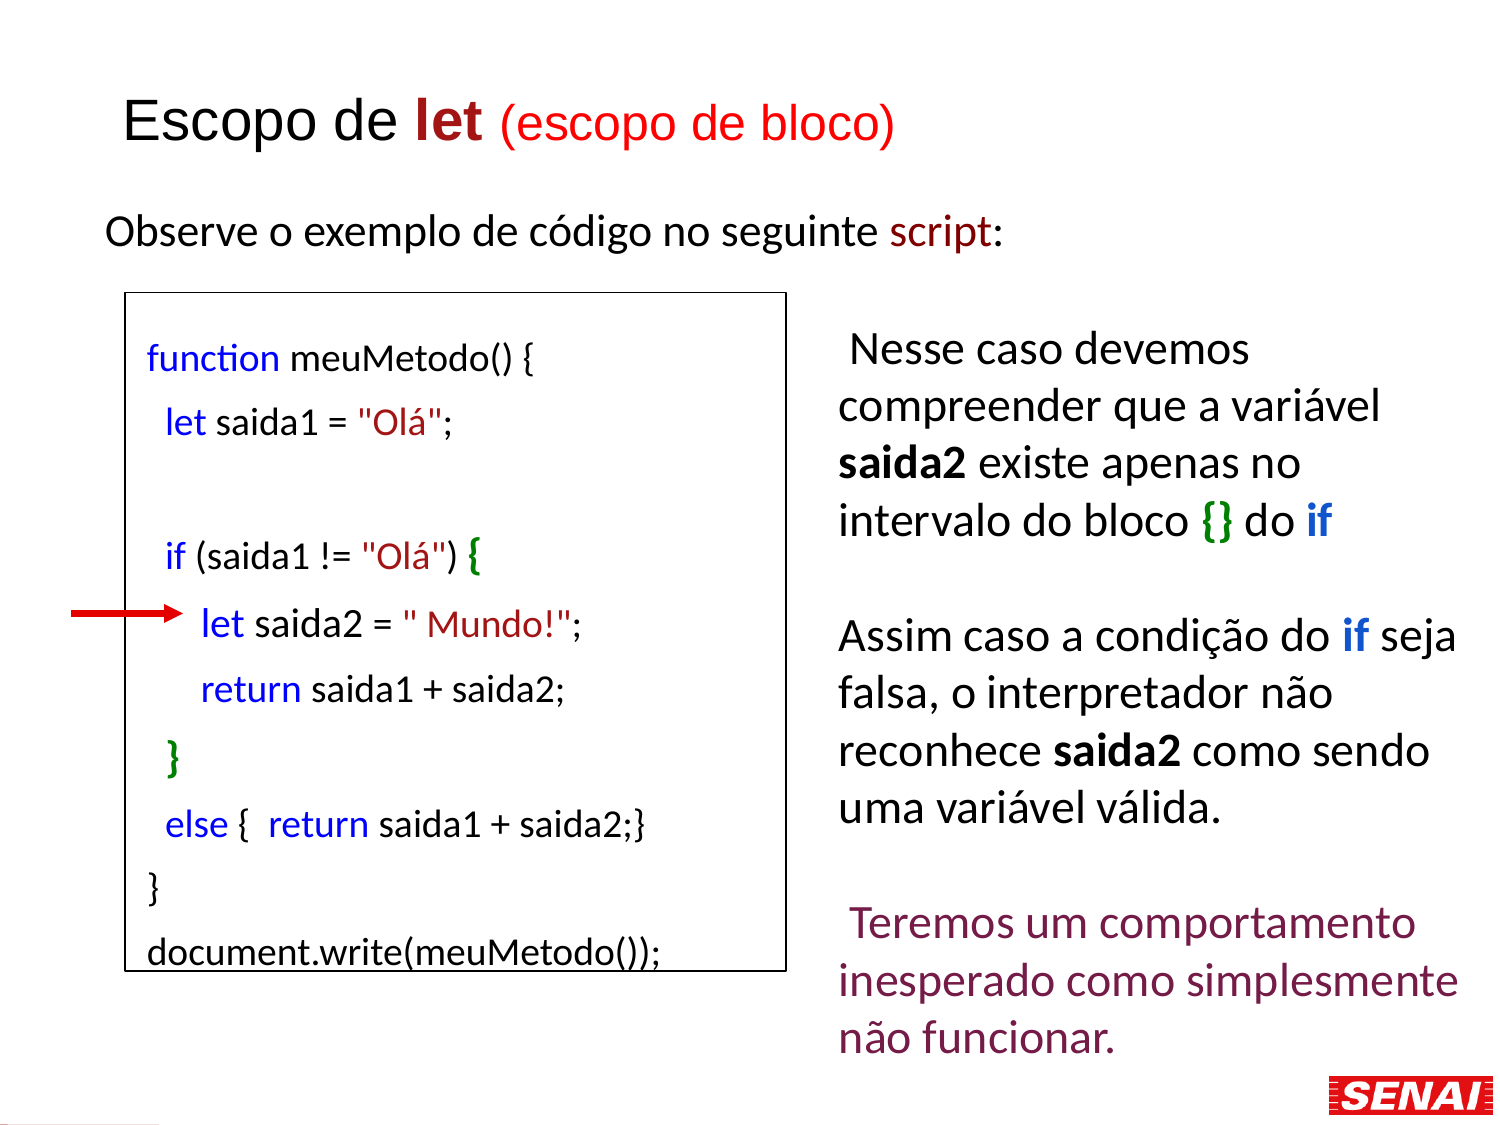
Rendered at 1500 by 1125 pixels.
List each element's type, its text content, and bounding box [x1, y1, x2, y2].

text_box [125, 292, 787, 971]
text_box Nesse caso devemos compreender que a variável saida2 existe apenas no intervalo do bloco {} do if Assim caso a condição do if seja falsa, o interpretador não reconhece saida2 como sendo uma variável válida. Teremos um comportamento inesperado como simplesmente não funcionar. [823, 301, 1485, 1079]
text_box Observe o exemplo de código no seguinte script: [79, 185, 1434, 271]
picture [1329, 1076, 1493, 1115]
title Escopo de let (escopo de bloco) [107, 26, 1434, 185]
text_box function meuMetodo() { let saida1 = "Olá"; if (saida1 != "Olá") { let saida2 = " Mundo!"; return saida1 + saida2; } else { return saida1 + saida2;} } document.write(meuMetodo()); [131, 300, 774, 989]
